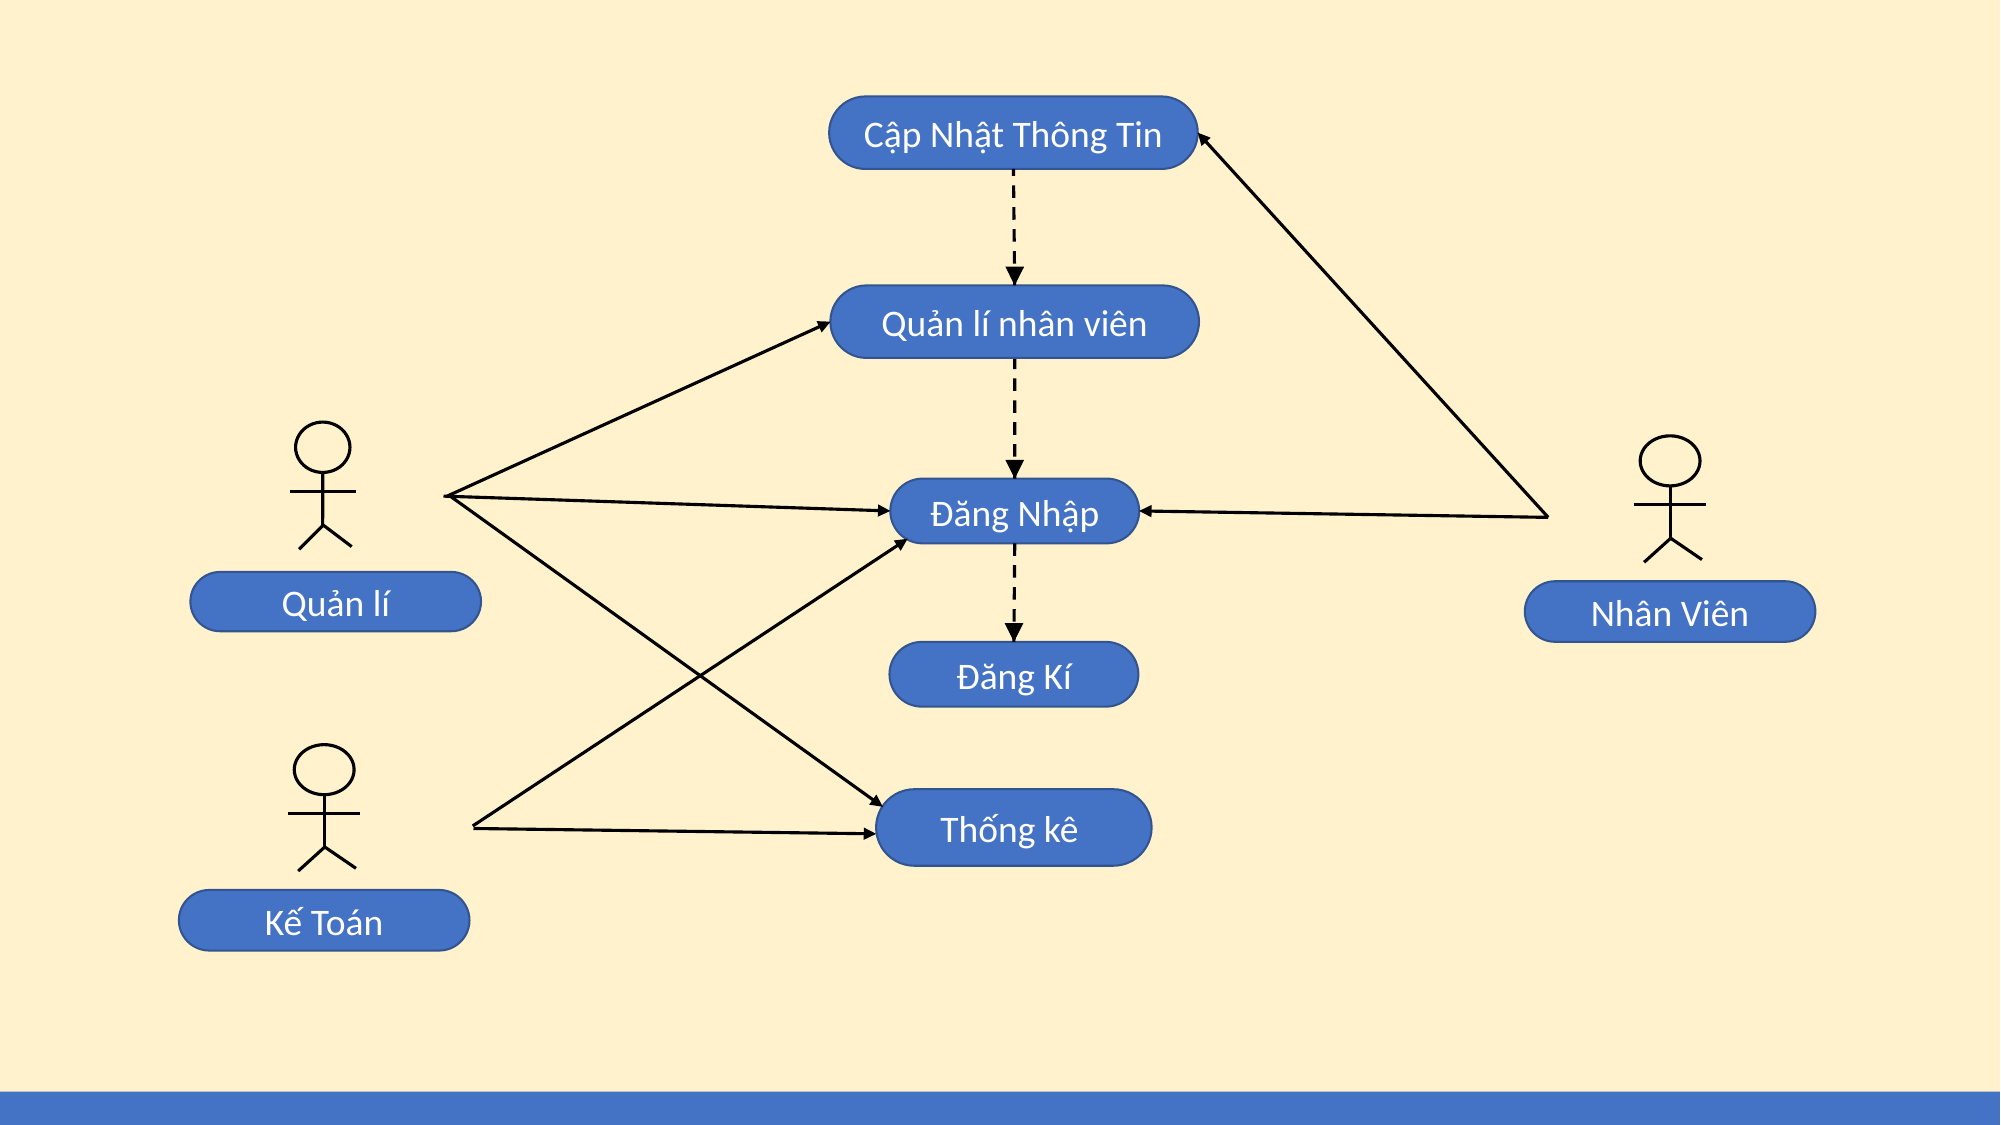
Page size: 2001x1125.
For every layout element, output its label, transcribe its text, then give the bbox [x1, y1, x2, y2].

text_box Nhân Viên [1523, 580, 1817, 643]
text_box Kế Toán [177, 888, 471, 952]
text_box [473, 828, 877, 834]
text_box Quản lí nhân viên [829, 284, 1197, 359]
text_box Thống kê [875, 788, 1153, 867]
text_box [472, 538, 908, 826]
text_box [289, 422, 356, 550]
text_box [883, 496, 891, 511]
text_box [1197, 132, 1549, 518]
text_box Cập Nhật Thông Tin [828, 95, 1199, 170]
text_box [447, 321, 831, 497]
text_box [1139, 510, 1197, 518]
text_box Quản lí [189, 570, 450, 633]
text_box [450, 496, 883, 807]
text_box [443, 496, 450, 511]
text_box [287, 744, 361, 872]
text_box [0, 1091, 2000, 1125]
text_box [1633, 435, 1707, 563]
text_box Đăng Nhập [889, 477, 1141, 545]
text_box Đăng Kí [908, 640, 1140, 708]
